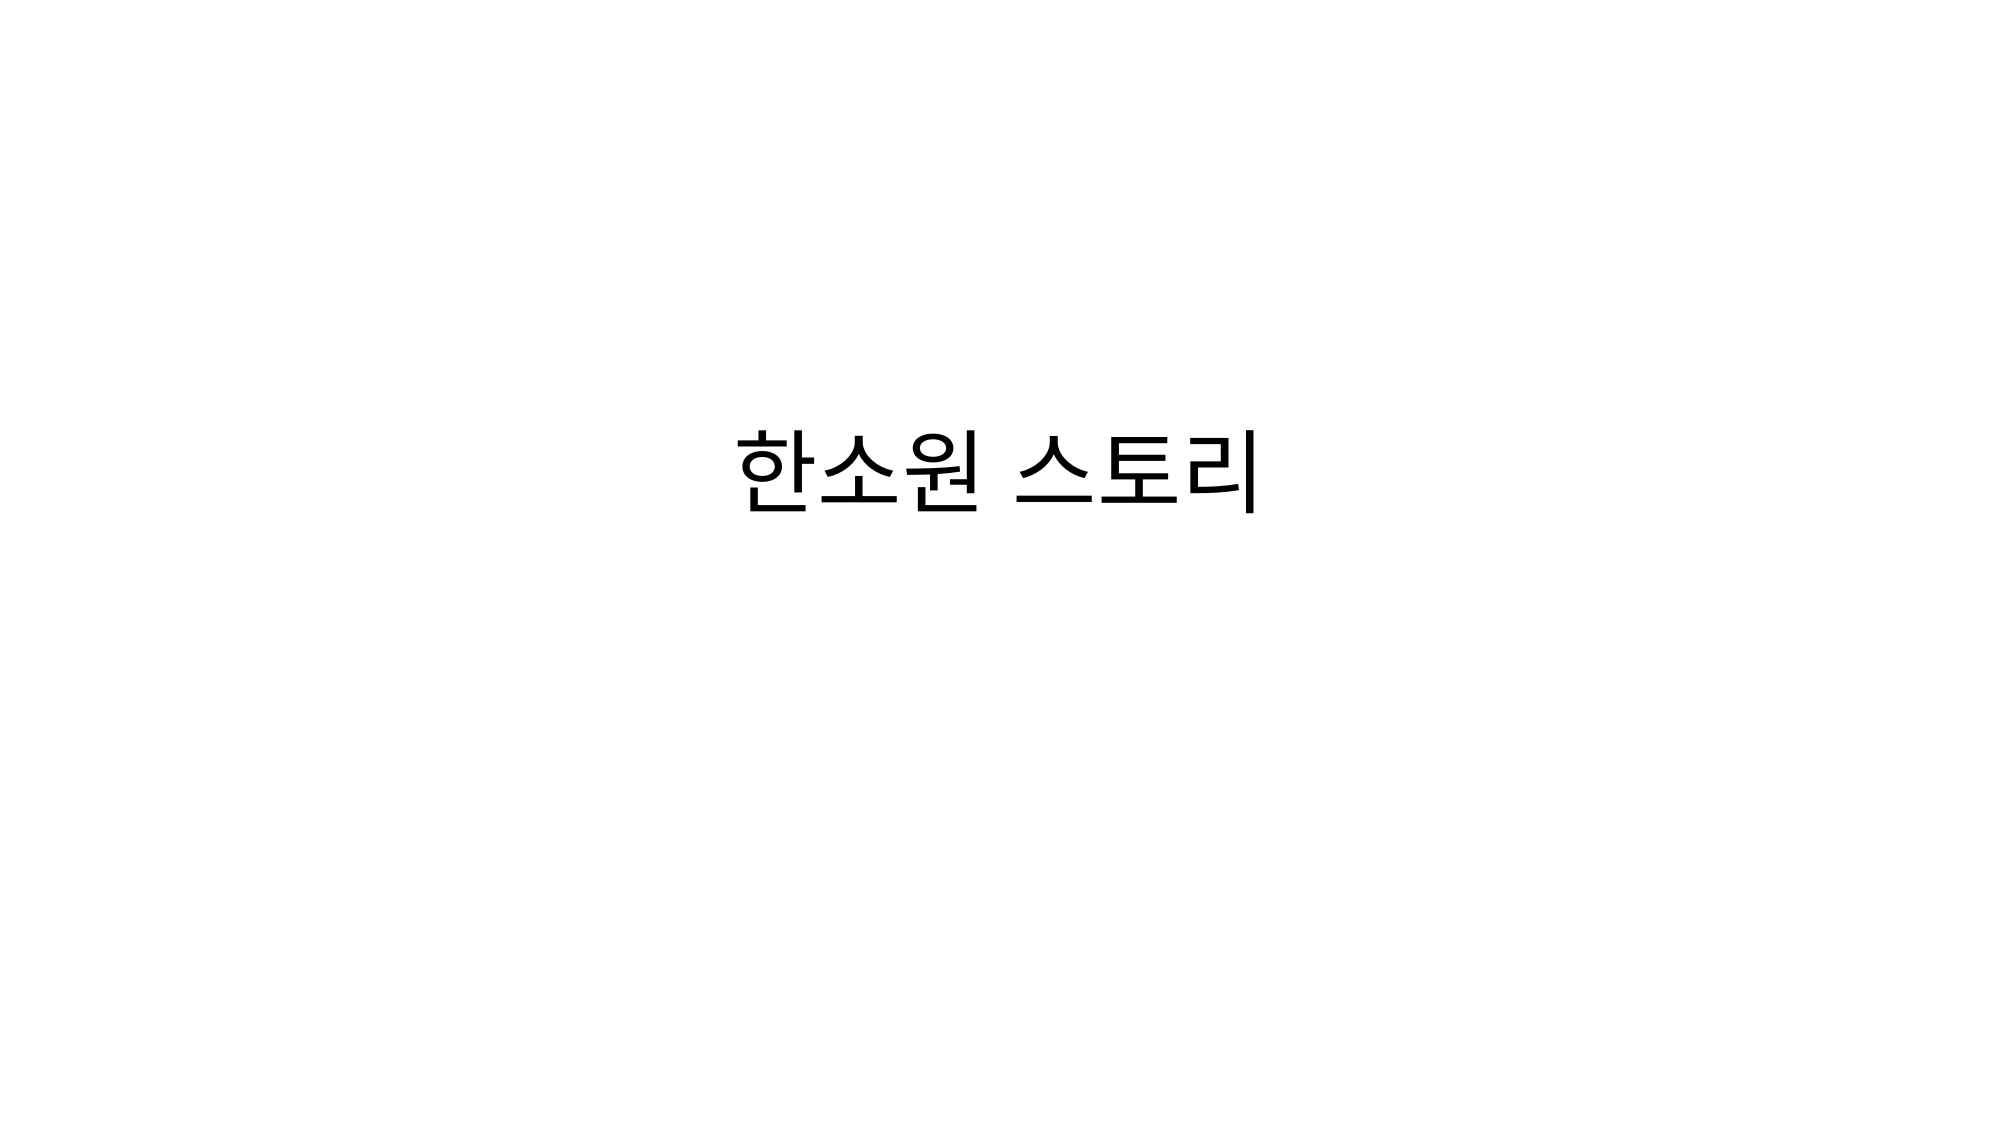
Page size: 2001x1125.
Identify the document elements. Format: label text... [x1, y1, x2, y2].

title 한소원 스토리 [150, 349, 1850, 591]
